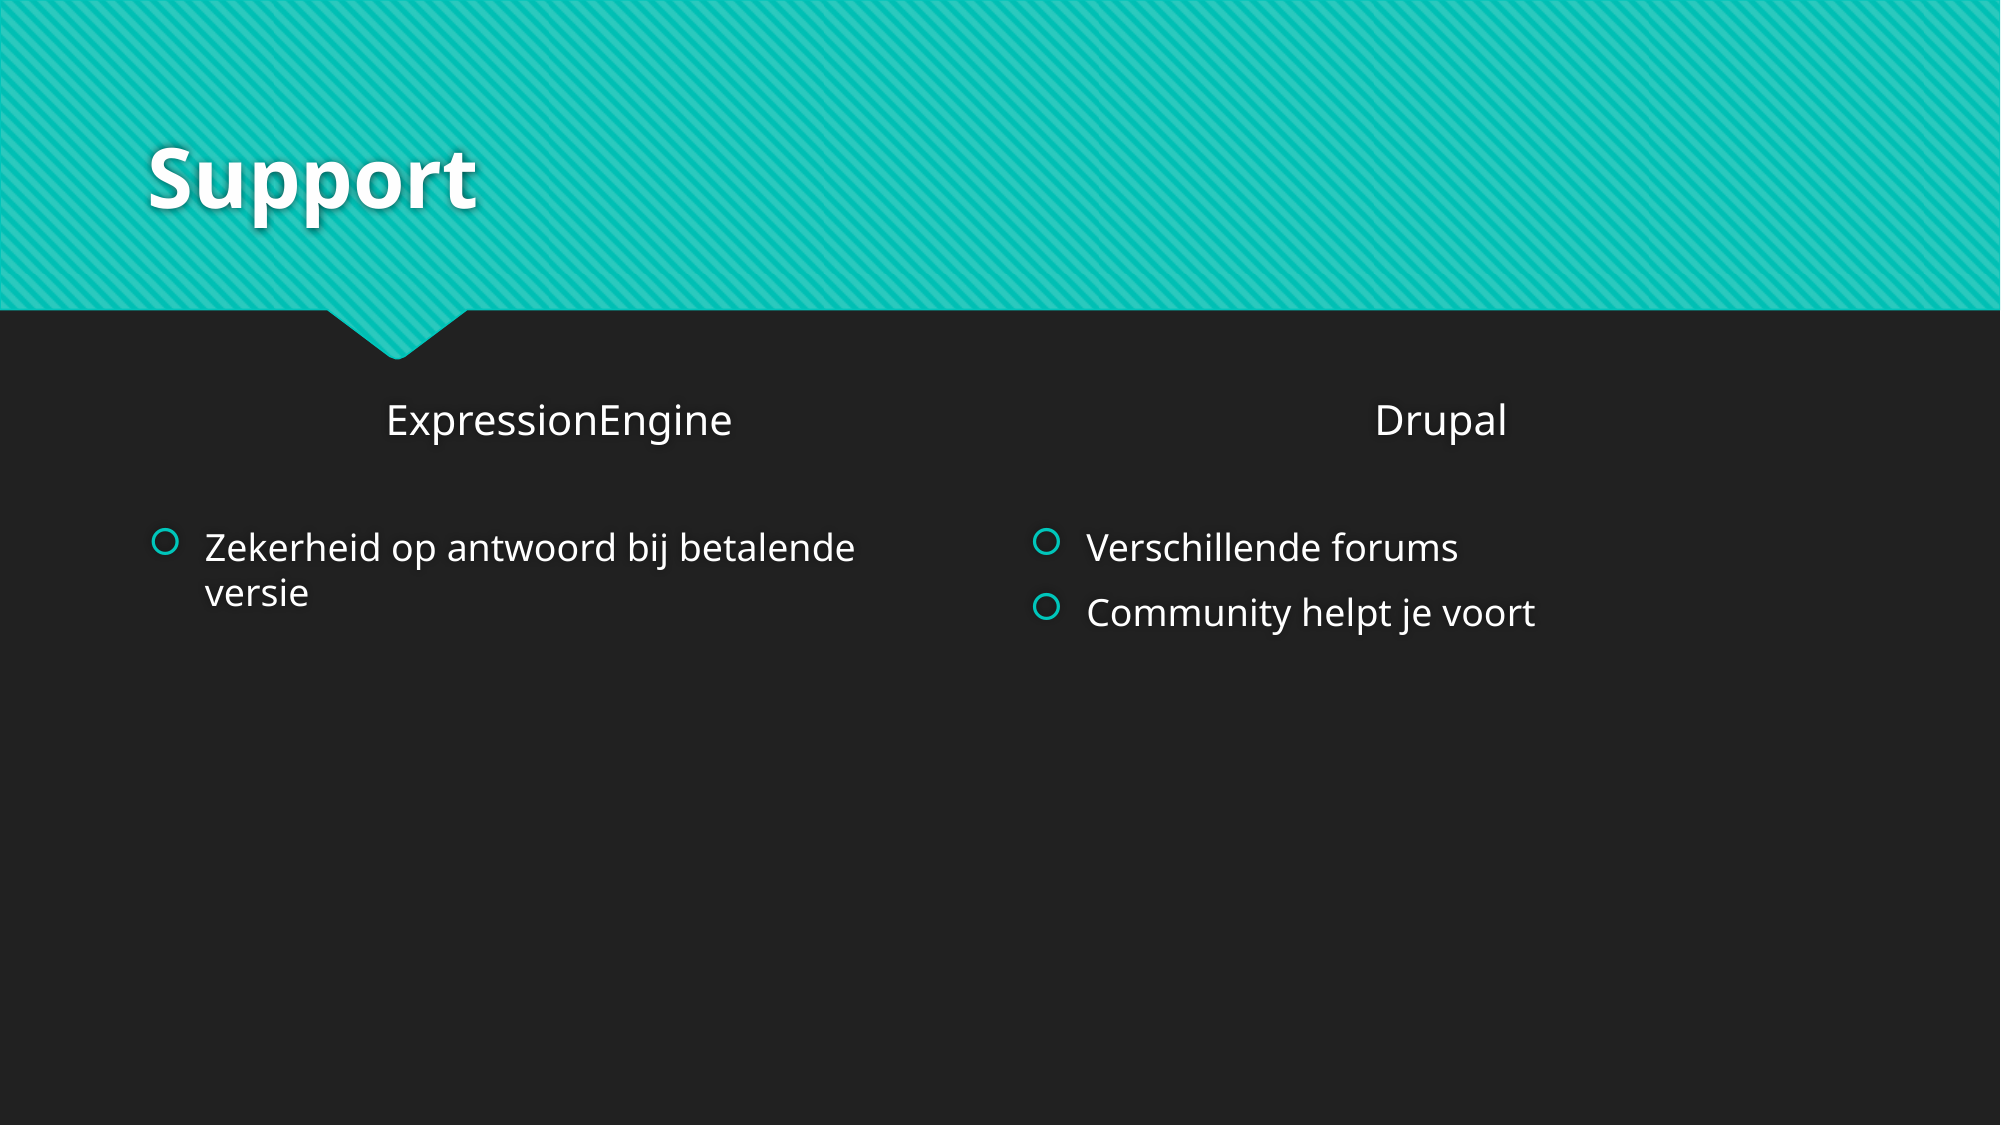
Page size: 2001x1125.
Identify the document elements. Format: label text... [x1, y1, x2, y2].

title Support [132, 73, 1868, 233]
list ExpressionEngine [133, 356, 985, 445]
list Zekerheid op antwoord bij betalende versie [133, 451, 985, 962]
list Verschillende forums Community helpt je voort [1014, 451, 1868, 962]
list Drupal [1014, 356, 1868, 445]
